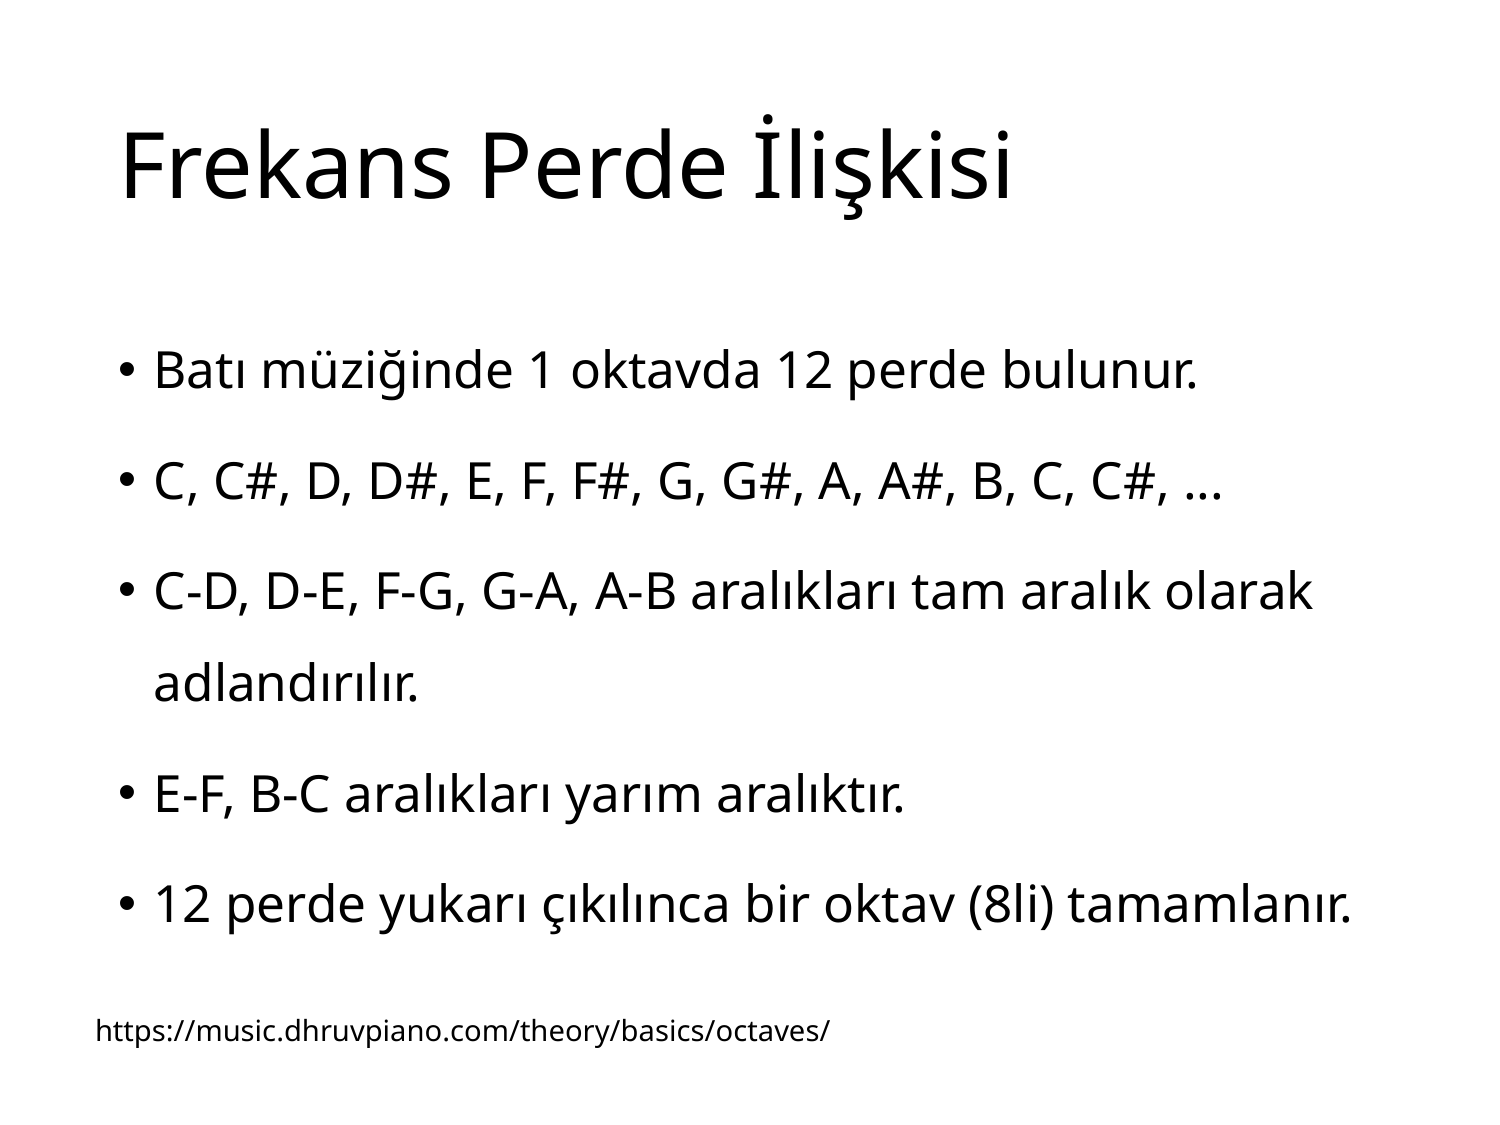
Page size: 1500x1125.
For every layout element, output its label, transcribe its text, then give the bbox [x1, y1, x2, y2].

title Frekans Perde İlişkisi [103, 59, 1397, 278]
list Batı müziğinde 1 oktavda 12 perde bulunur. C, C#, D, D#, E, F, F#, G, G#, A, A#, B, C, C#, ... C-D, D-E, F-G, G-A, A-B aralıkları tam aralık olarak adlandırılır. E-F, B-C aralıkları yarım aralıktır. 12 perde yukarı çıkılınca bir oktav (8li) tamamlanır. [103, 299, 1397, 1014]
text_box https://music.dhruvpiano.com/theory/basics/octaves/ [80, 1004, 846, 1055]
